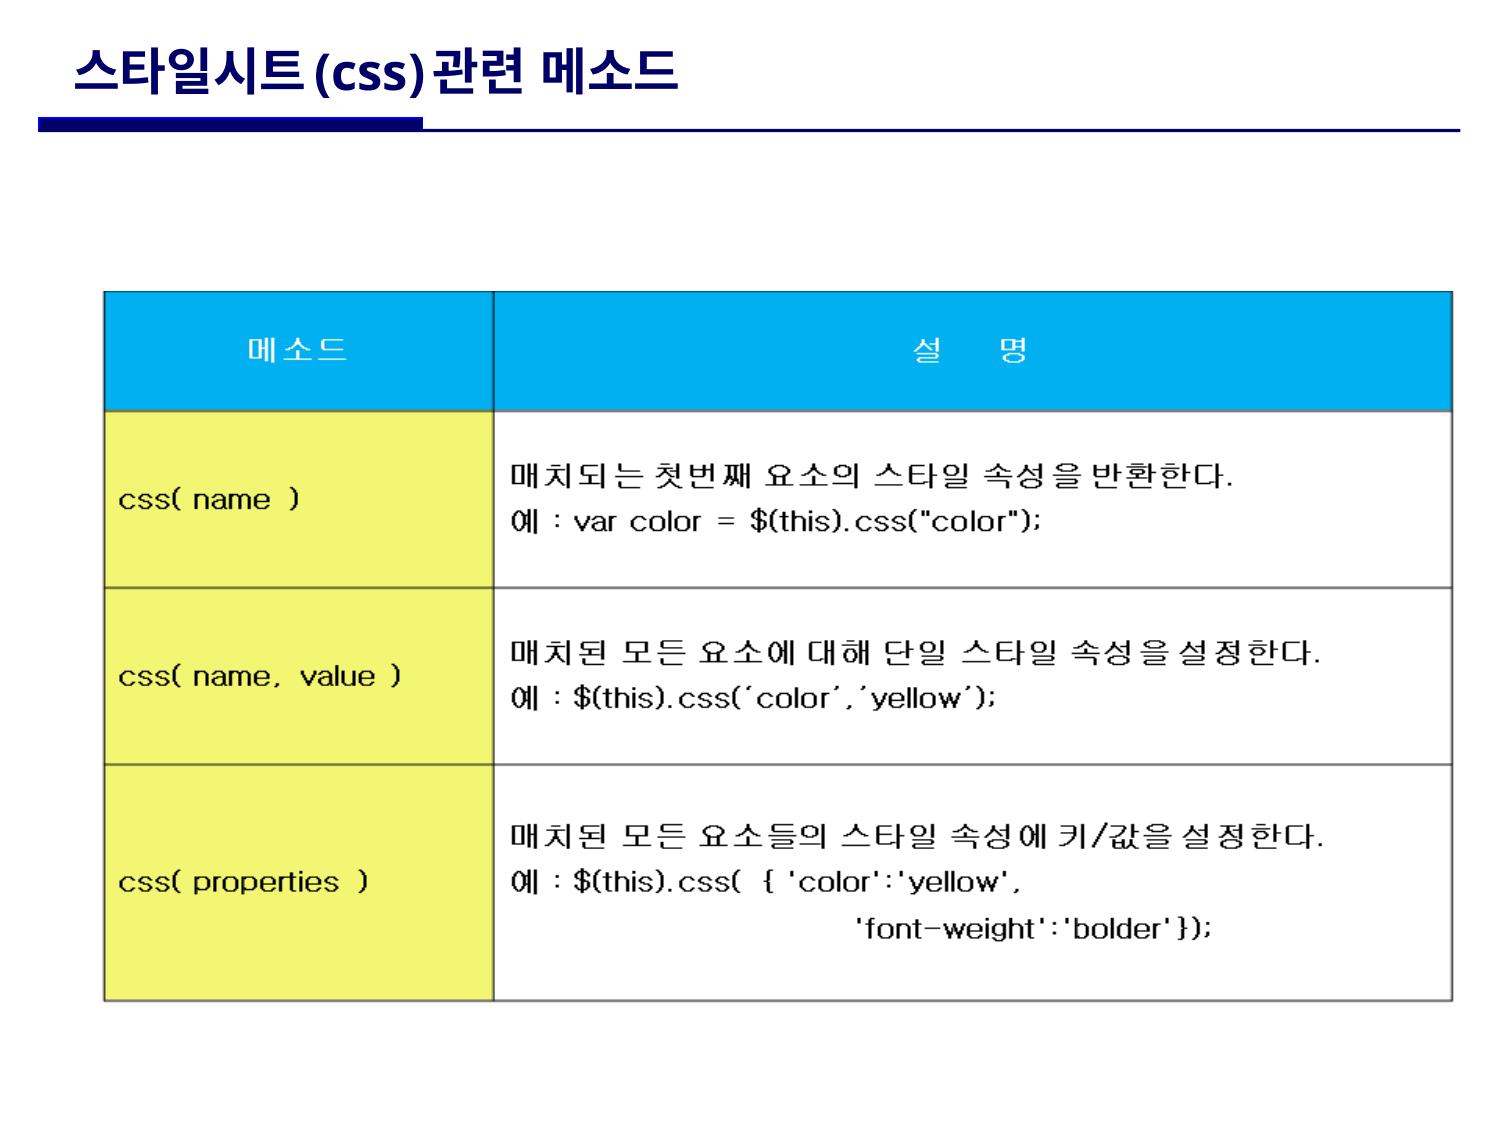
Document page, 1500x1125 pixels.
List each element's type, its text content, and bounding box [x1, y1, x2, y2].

picture [918, 353, 938, 358]
picture [101, 290, 1456, 1012]
picture [919, 340, 929, 348]
picture [1003, 355, 1009, 362]
picture [322, 340, 342, 350]
picture [1002, 338, 1024, 351]
title 스타일시트(css)관련 메소드 [58, 31, 1077, 110]
list [45, 208, 1460, 1027]
picture [292, 338, 302, 348]
